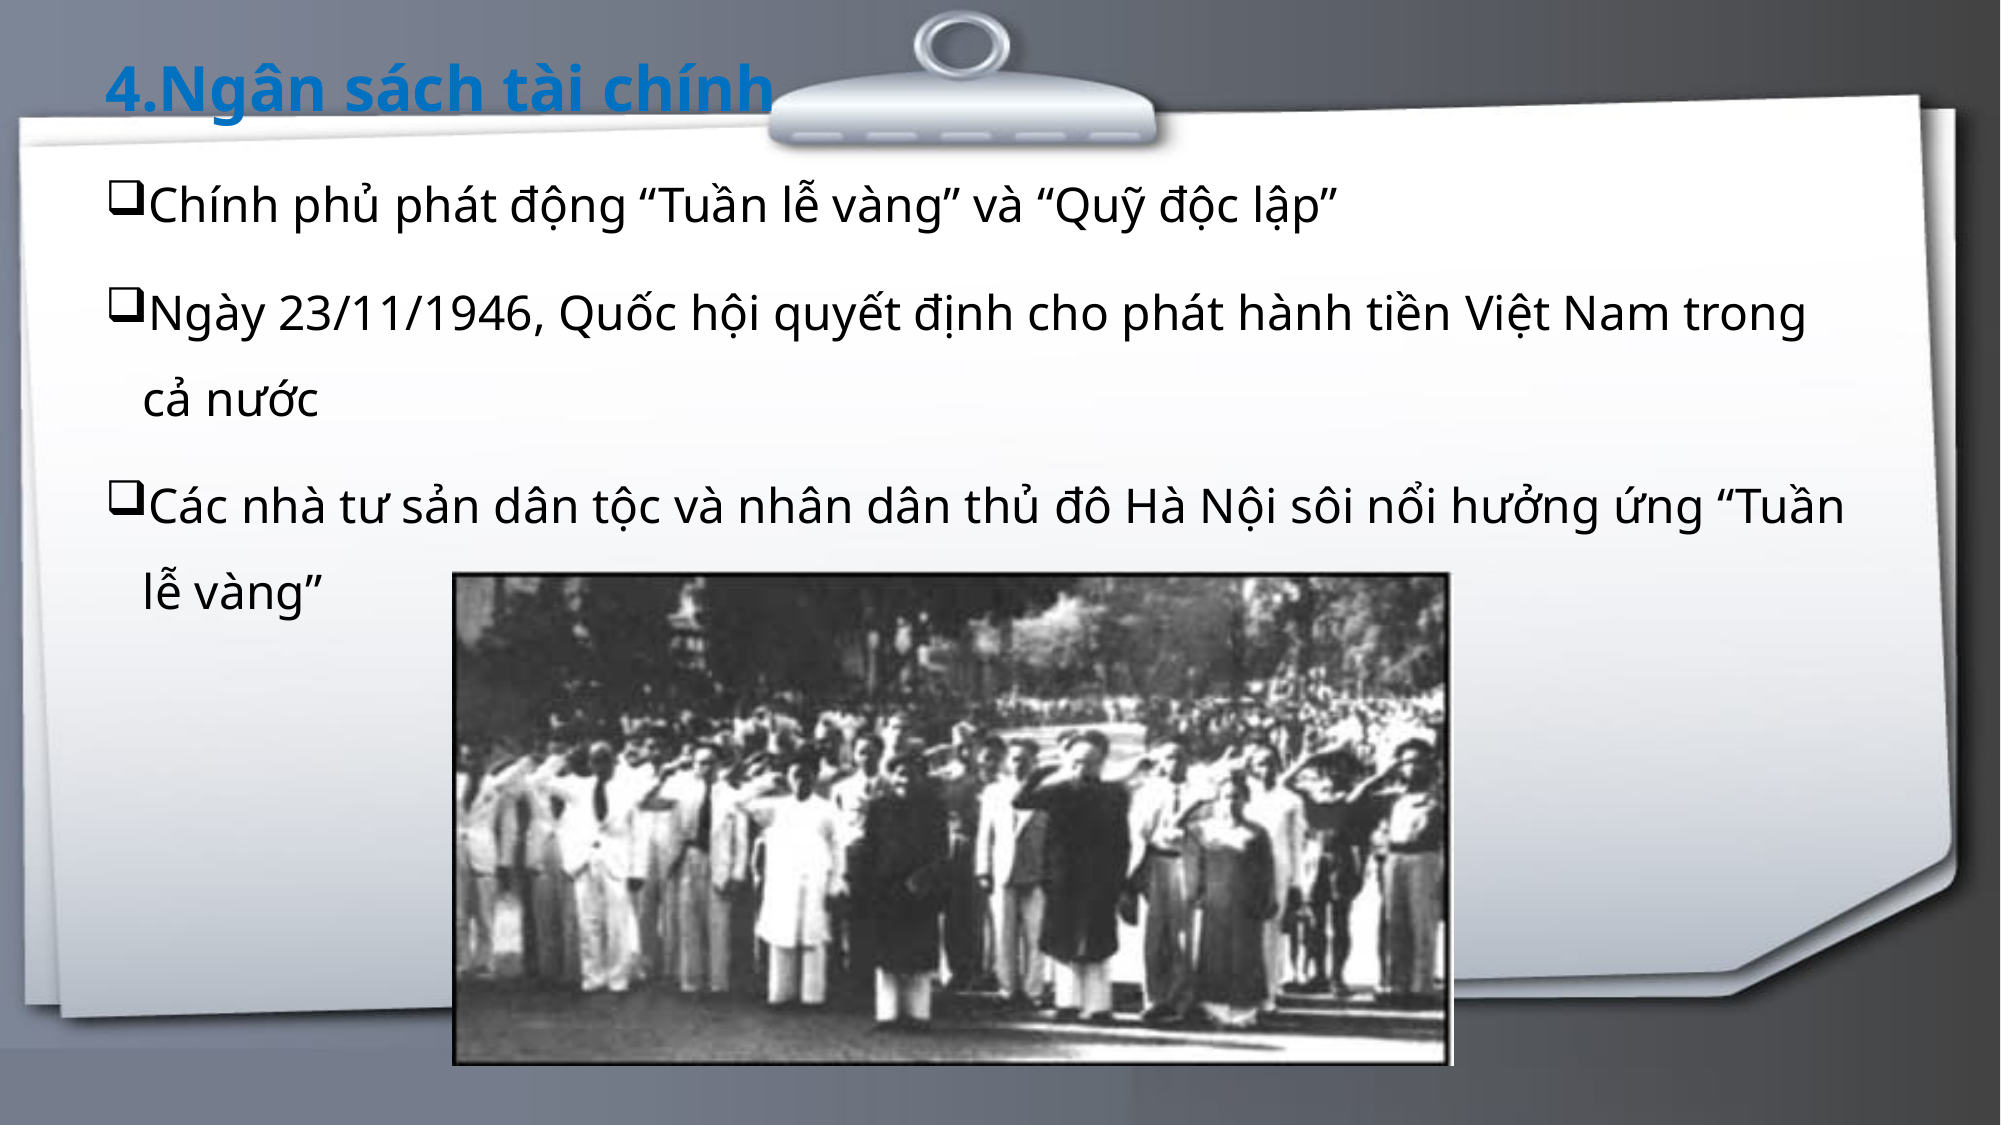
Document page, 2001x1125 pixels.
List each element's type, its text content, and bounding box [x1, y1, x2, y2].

list Chính phủ phát động “Tuần lễ vàng” và “Quỹ độc lập” Ngày 23/11/1946, Quốc hội quyết định cho phát hành tiền Việt Nam trong cả nước Các nhà tư sản dân tộc và nhân dân thủ đô Hà Nội sôi nổi hưởng ứng “Tuần lễ vàng” [90, 138, 1871, 1006]
picture [0, 0, 2001, 1125]
title 4.Ngân sách tài chính [90, 21, 1816, 138]
